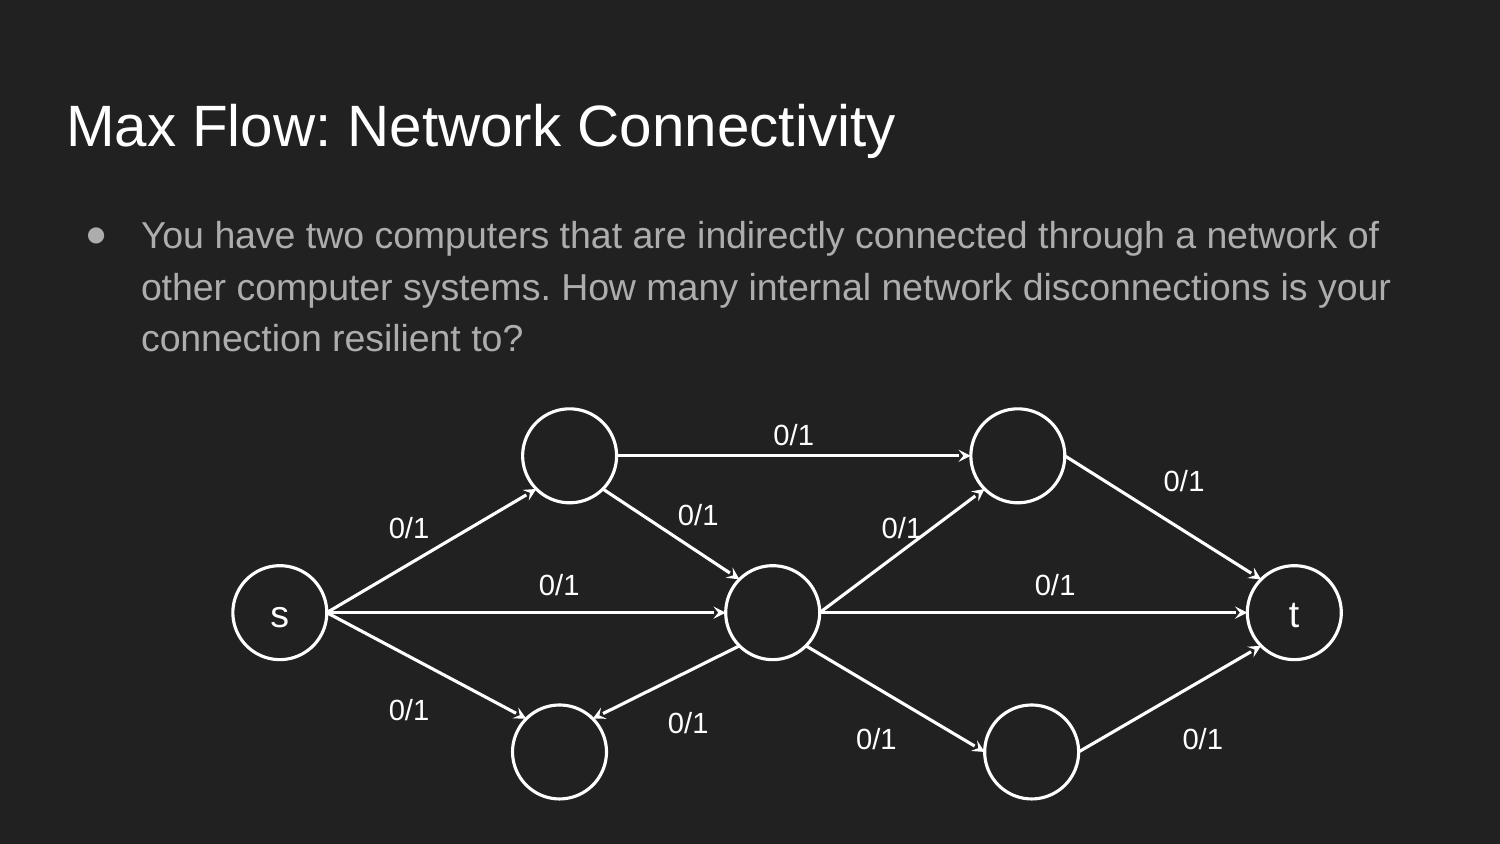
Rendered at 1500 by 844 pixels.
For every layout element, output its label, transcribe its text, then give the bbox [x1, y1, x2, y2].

title Max Flow: Network Connectivity [51, 72, 1449, 167]
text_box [232, 401, 1342, 800]
list You have two computers that are indirectly connected through a network of other computer systems. How many internal network disconnections is your connection resilient to? [51, 189, 1449, 380]
